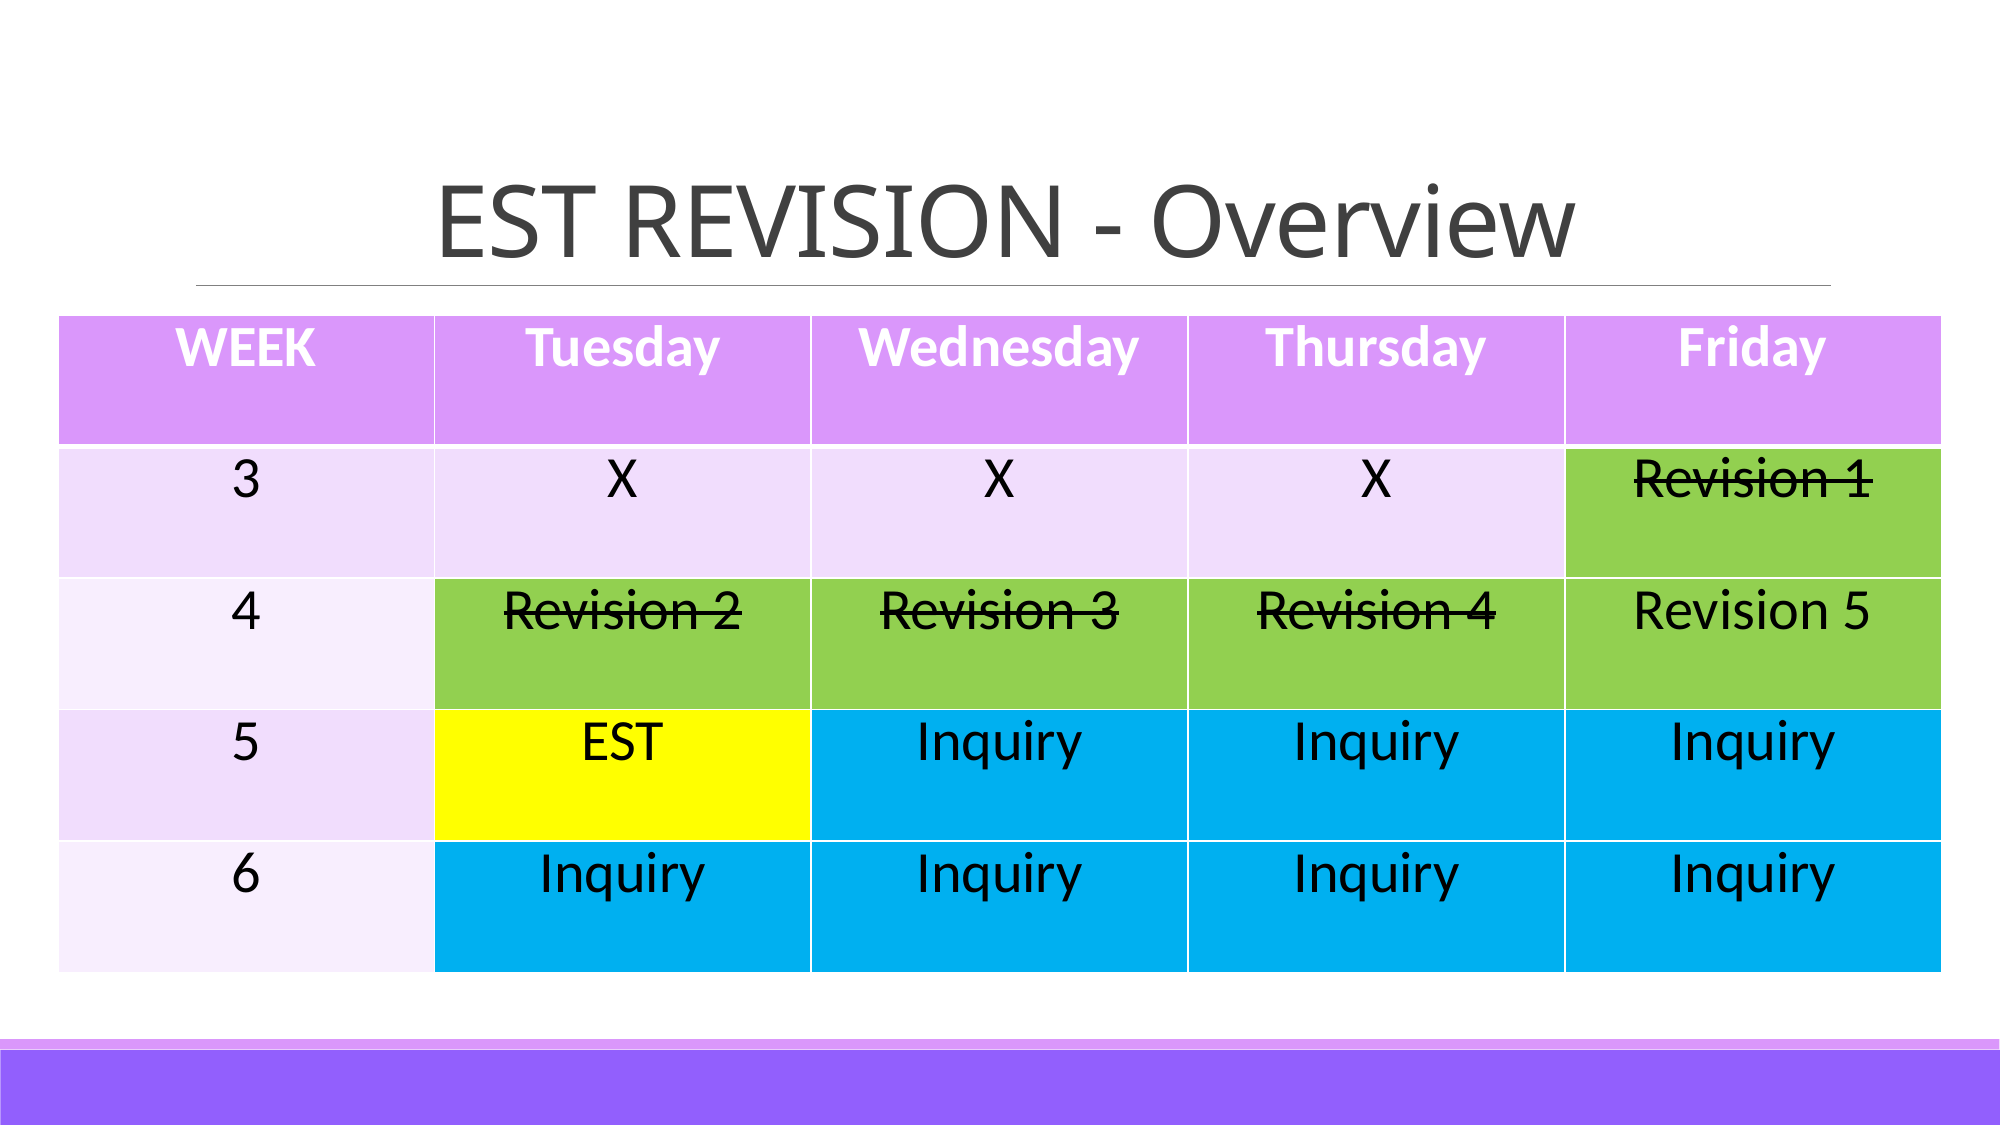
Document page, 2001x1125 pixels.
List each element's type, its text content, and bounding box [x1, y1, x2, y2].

table_cell Inquiry [1189, 842, 1564, 972]
table_cell 5 [59, 710, 434, 840]
table_header Tuesday [435, 316, 810, 444]
table_header WEEK [59, 316, 434, 444]
table_cell EST [435, 710, 810, 840]
table_cell Revision 4 [1189, 579, 1564, 709]
table_header Wednesday [812, 316, 1187, 444]
table_cell Revision 3 [812, 579, 1187, 709]
table_header Friday [1566, 316, 1941, 444]
table_cell Revision 2 [435, 579, 810, 709]
table_cell 4 [59, 579, 434, 709]
table_cell Inquiry [812, 842, 1187, 972]
table_cell 3 [59, 449, 434, 577]
table_cell Revision 1 [1566, 449, 1941, 577]
table_cell Revision 5 [1566, 579, 1941, 709]
table_cell Inquiry [812, 710, 1187, 840]
table_cell Inquiry [1566, 710, 1941, 840]
table_header Thursday [1189, 316, 1564, 444]
title EST REVISION - Overview [180, 47, 1830, 285]
table_cell 6 [59, 842, 434, 972]
table_cell Inquiry [435, 842, 810, 972]
table_cell X [812, 449, 1187, 577]
table_cell X [435, 449, 810, 577]
table_cell Inquiry [1189, 710, 1564, 840]
table_cell X [1189, 449, 1564, 577]
table_cell Inquiry [1566, 842, 1941, 972]
